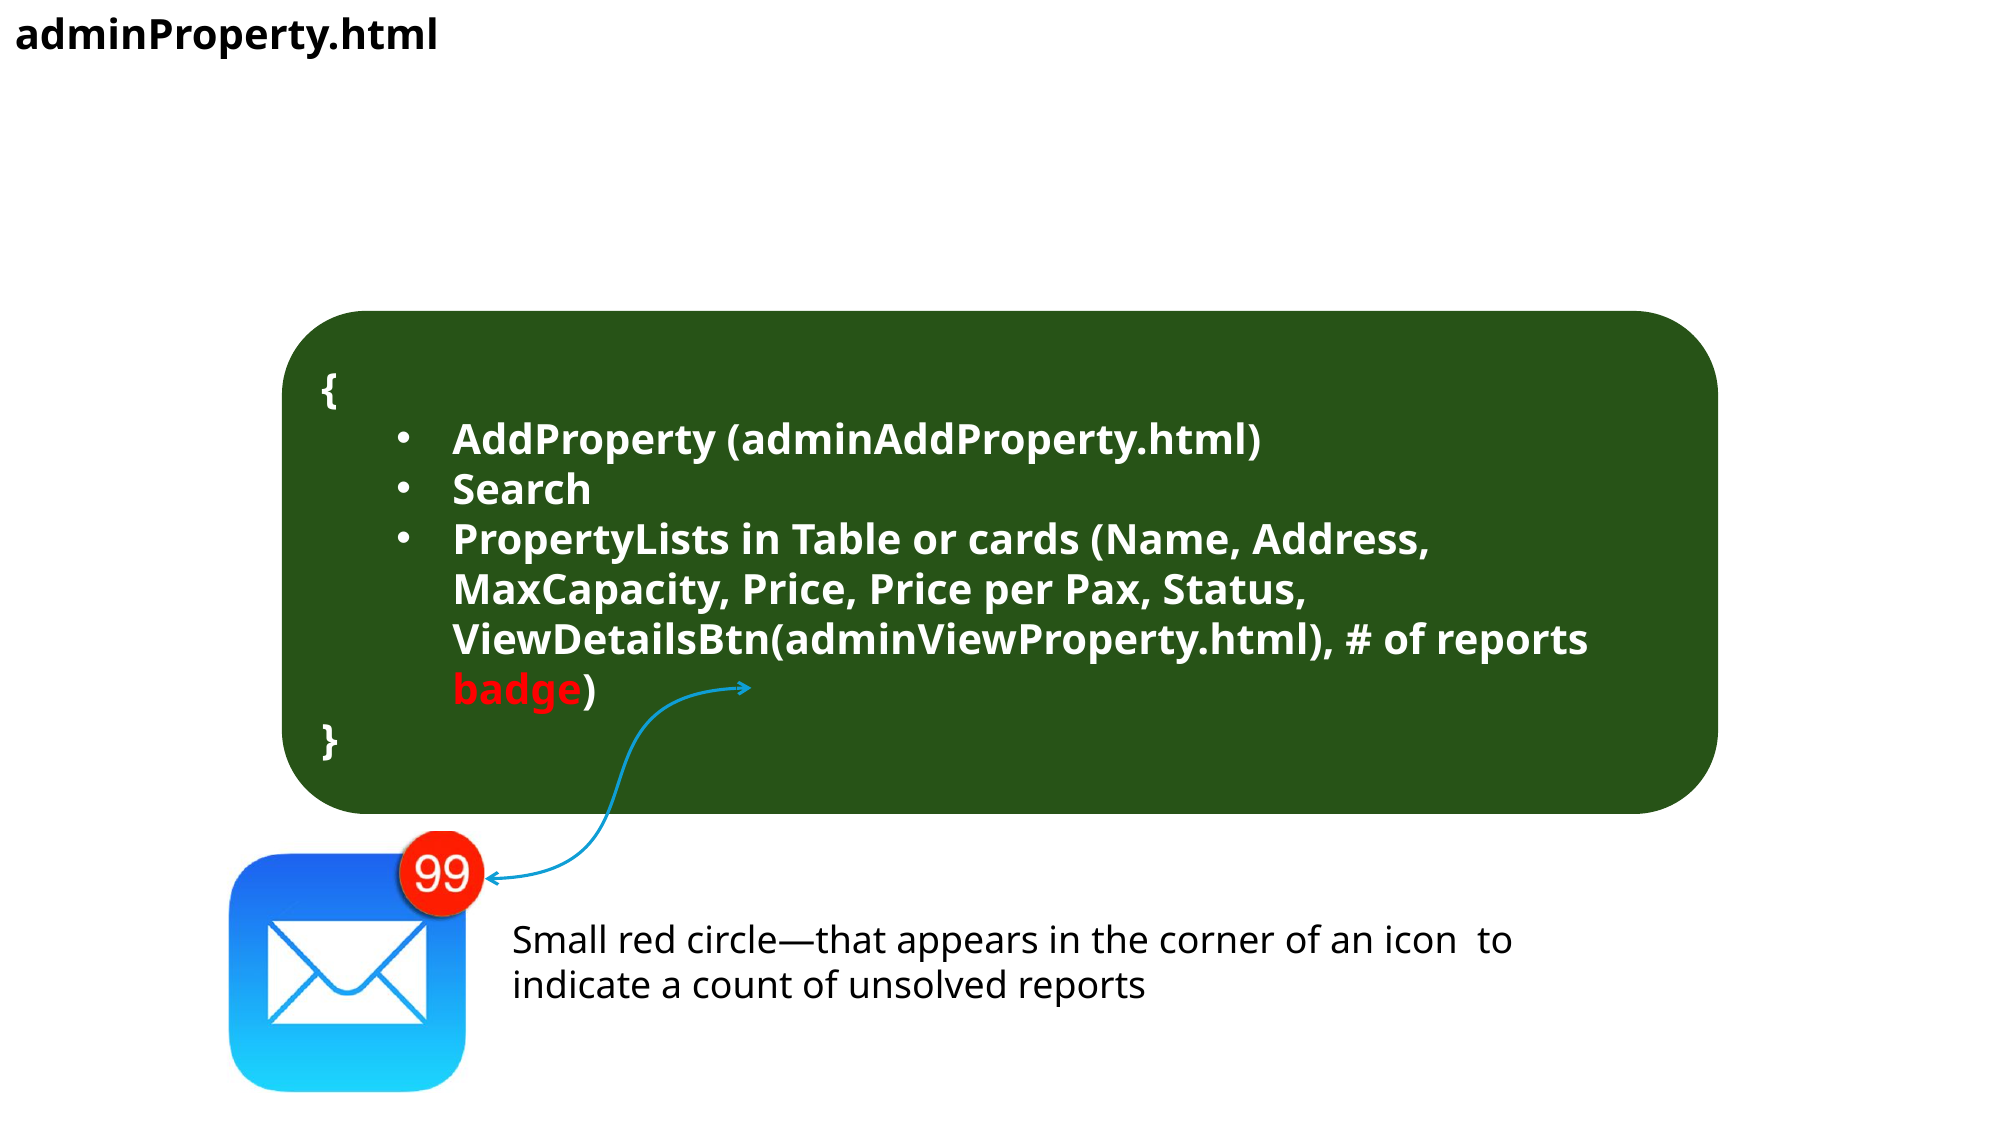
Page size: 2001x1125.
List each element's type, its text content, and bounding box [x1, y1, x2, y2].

text_box Small red circle—that appears in the corner of an icon to indicate a count of unsolved reports [497, 909, 1631, 1014]
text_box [484, 687, 752, 880]
picture [214, 831, 486, 1093]
text_box { AddProperty (adminAddProperty.html) Search PropertyLists in Table or cards (Name, Address, MaxCapacity, Price, Price per Pax, Status, ViewDetailsBtn(adminViewProperty.html), # of reports badge) } [280, 309, 1720, 816]
text_box adminProperty.html [0, 0, 485, 65]
